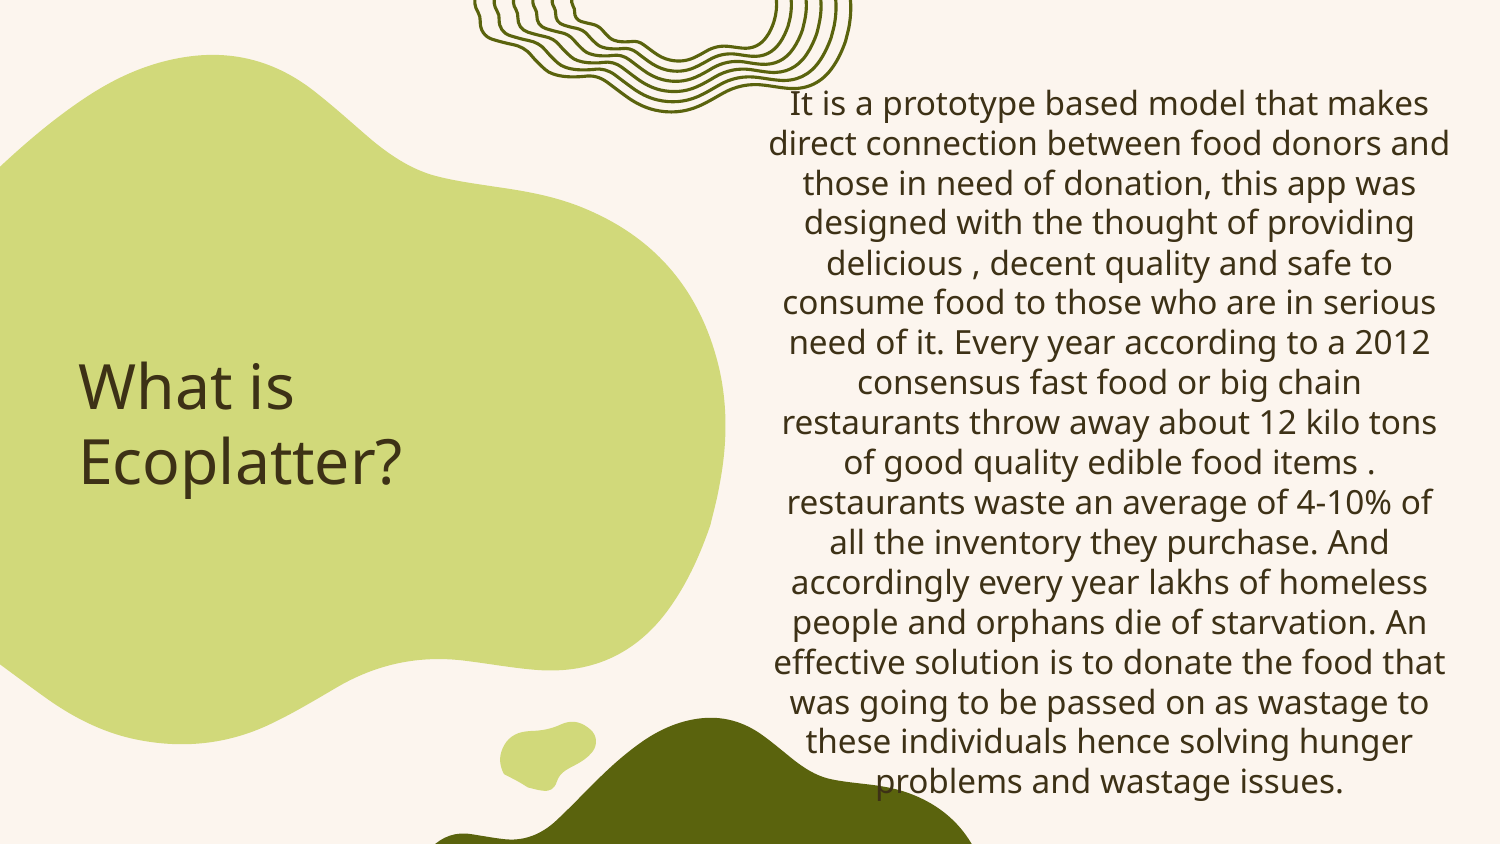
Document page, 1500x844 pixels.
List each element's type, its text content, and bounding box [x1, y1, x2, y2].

title What is Ecoplatter? [63, 324, 637, 520]
subtitle It is a prototype based model that makes direct connection between food donors and those in need of donation, this app was designed with the thought of providing delicious , decent quality and safe to consume food to those who are in serious need of it. Every year according to a 2012 consensus fast food or big chain restaurants throw away about 12 kilo tons of good quality edible food items . restaurants waste an average of 4-10% of all the inventory they purchase. And accordingly every year lakhs of homeless people and orphans die of starvation. An effective solution is to donate the food that was going to be passed on as wastage to these individuals hence solving hunger problems and wastage issues. [750, 119, 1471, 764]
